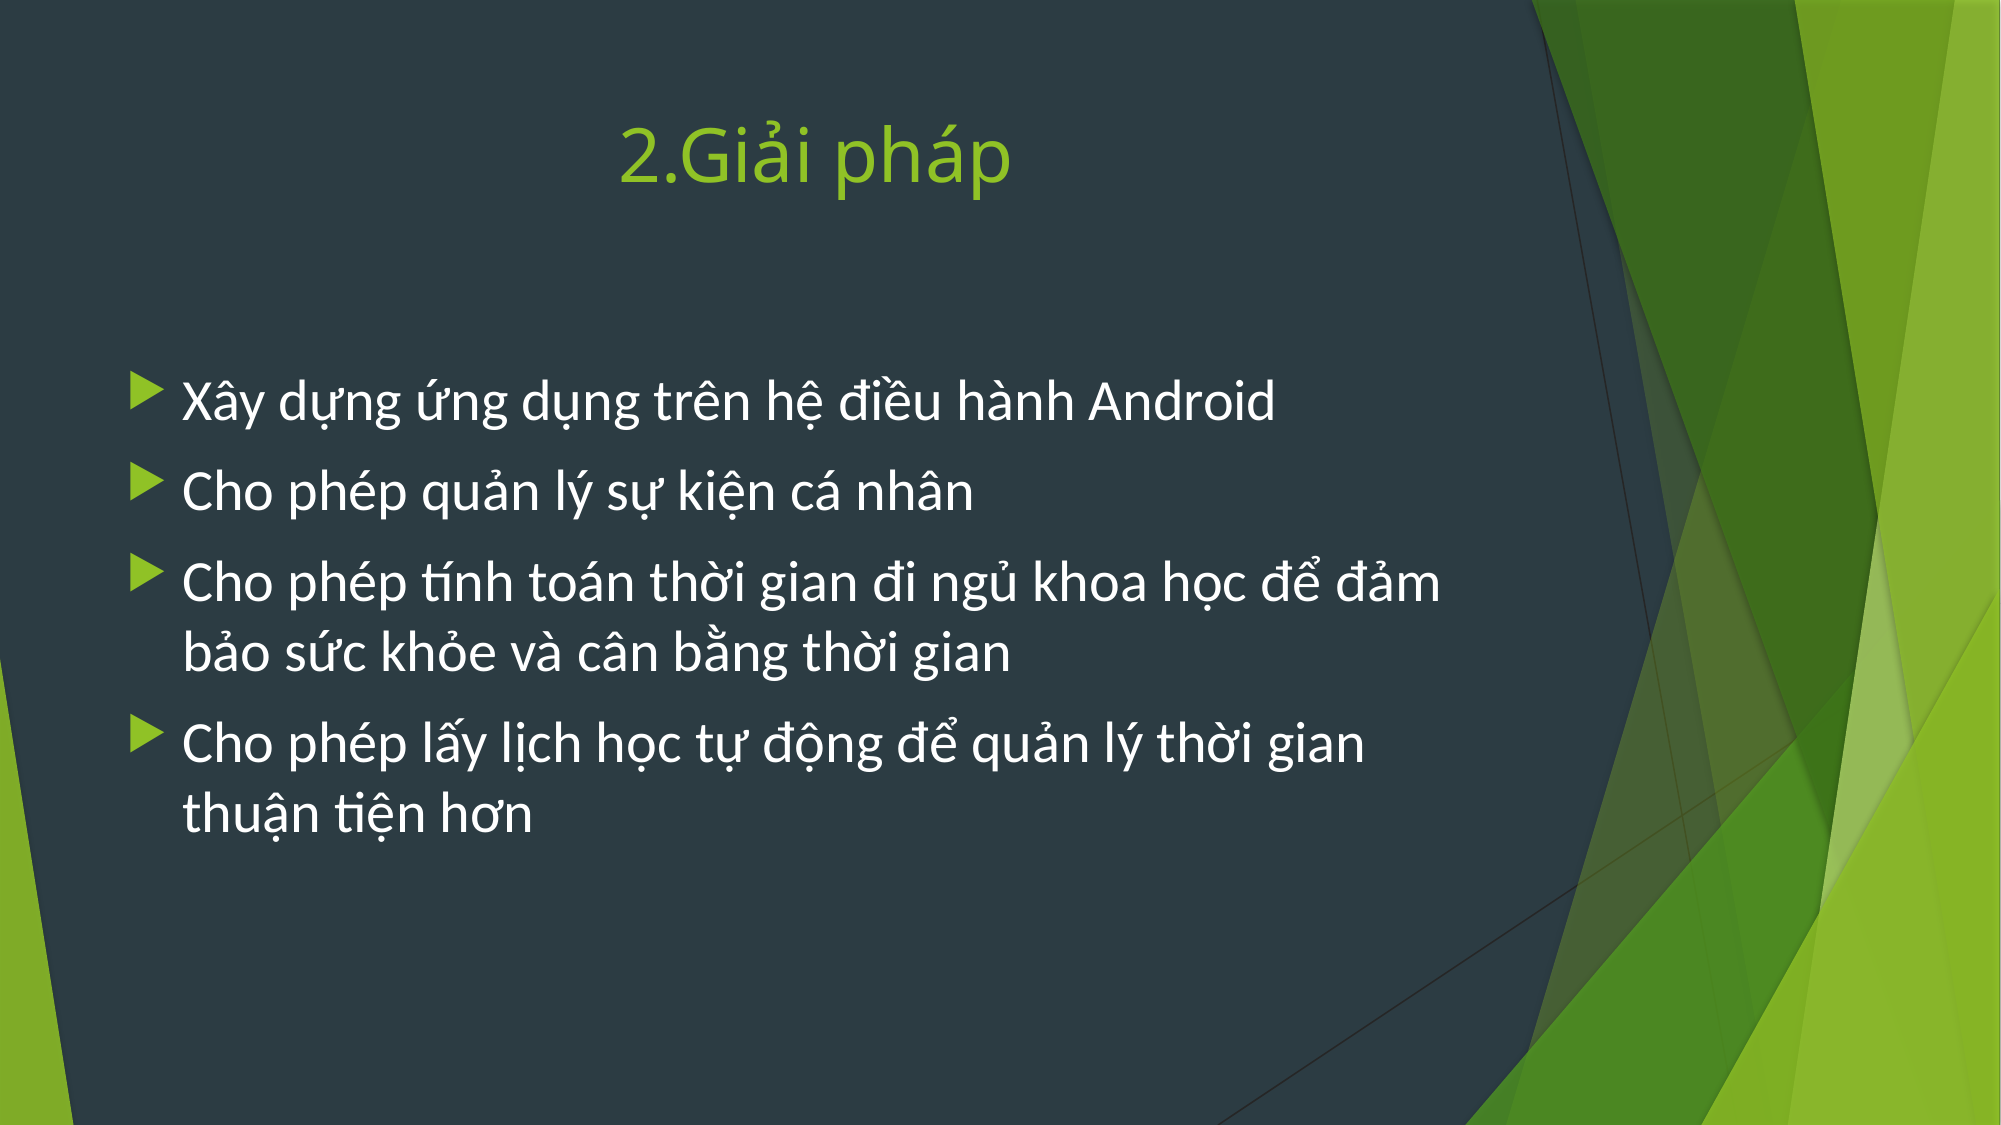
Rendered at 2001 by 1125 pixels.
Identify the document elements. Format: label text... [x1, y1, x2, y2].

list Xây dựng ứng dụng trên hệ điều hành Android Cho phép quản lý sự kiện cá nhân Cho phép tính toán thời gian đi ngủ khoa học để đảm bảo sức khỏe và cân bằng thời gian Cho phép lấy lịch học tự động để quản lý thời gian thuận tiện hơn [111, 354, 1522, 992]
title 2.Giải pháp [111, 99, 1522, 317]
